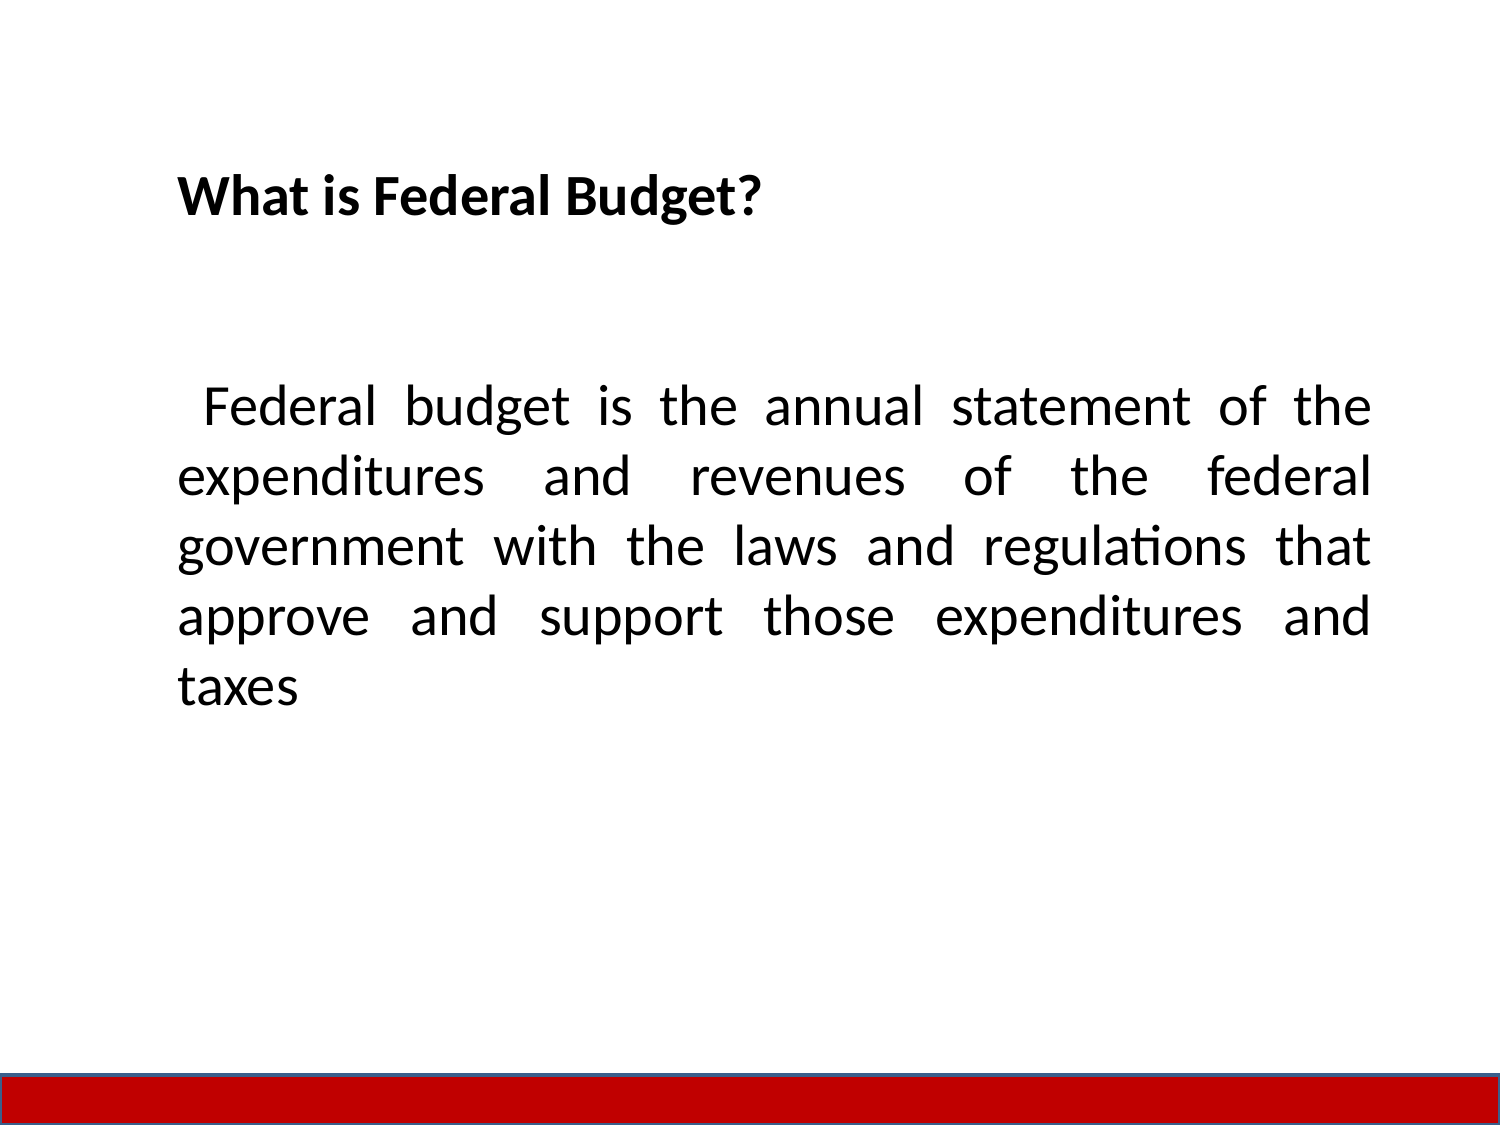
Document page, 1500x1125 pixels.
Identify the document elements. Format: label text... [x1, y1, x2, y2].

text_box What is Federal Budget? Federal budget is the annual statement of the expenditures and revenues of the federal government with the laws and regulations that approve and support those expenditures and taxes [162, 149, 1388, 725]
text_box [0, 1073, 1500, 1125]
